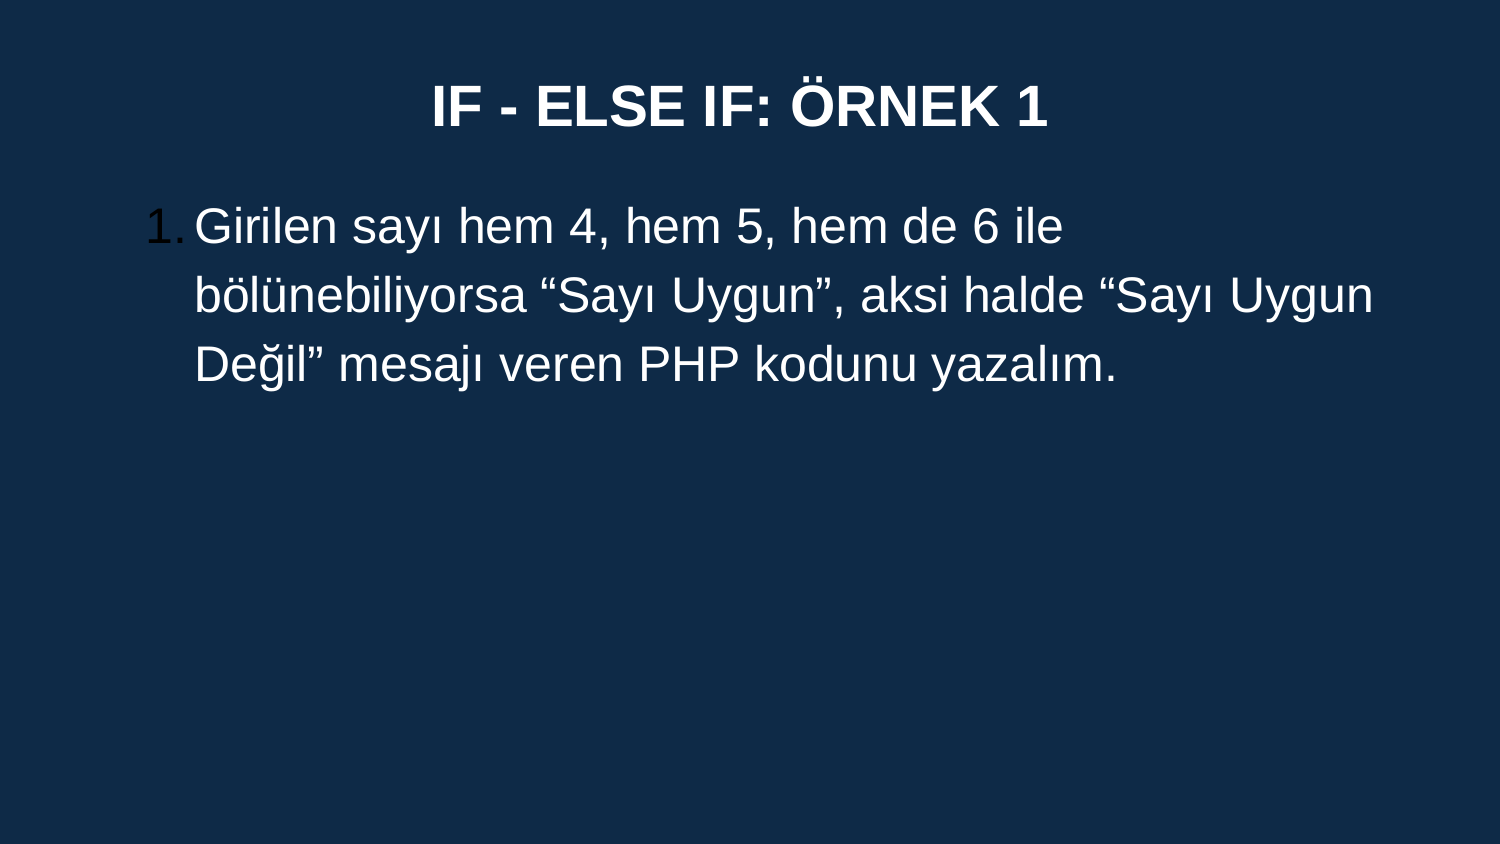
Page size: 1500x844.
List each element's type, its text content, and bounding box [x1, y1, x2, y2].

list Girilen sayı hem 4, hem 5, hem de 6 ile bölünebiliyorsa “Sayı Uygun”, aksi halde “Sayı Uygun Değil” mesajı veren PHP kodunu yazalım. [104, 169, 1403, 777]
title IF - ELSE IF: ÖRNEK 1 [104, 53, 1377, 133]
